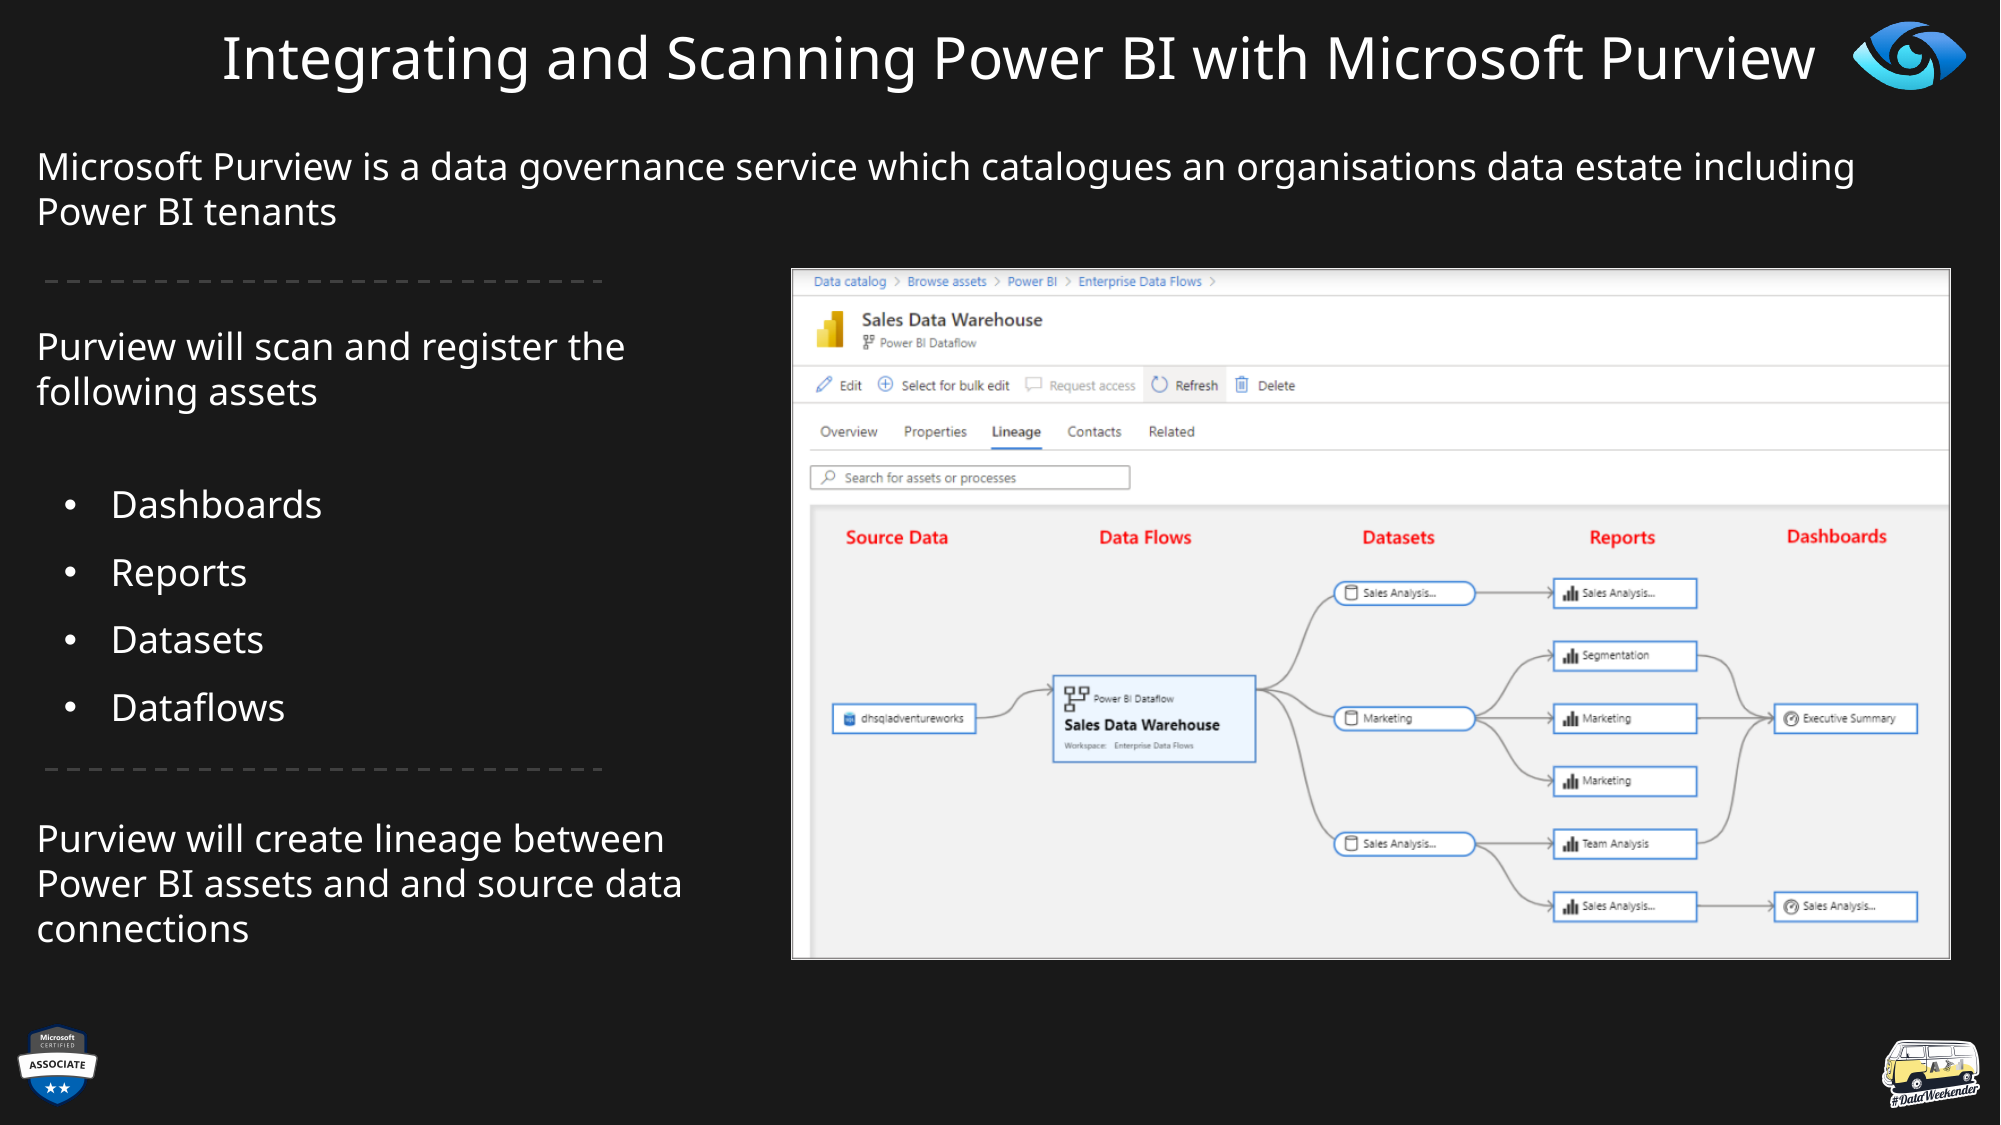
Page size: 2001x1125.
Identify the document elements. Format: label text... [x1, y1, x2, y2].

text_box Purview will scan and register the following assets [21, 315, 791, 421]
picture [791, 268, 1951, 960]
text_box Purview will create lineage between Power BI assets and and source data connections [21, 807, 745, 958]
text_box Microsoft Purview is a data governance service which catalogues an organisations data estate including Power BI tenants [21, 135, 1951, 240]
text_box Dashboards Reports Datasets Dataflows [49, 451, 594, 737]
picture [1785, 0, 2000, 158]
text_box Integrating and Scanning Power BI with Microsoft Purview [207, 13, 1785, 99]
picture [1882, 1040, 1980, 1108]
picture [14, 1022, 100, 1108]
